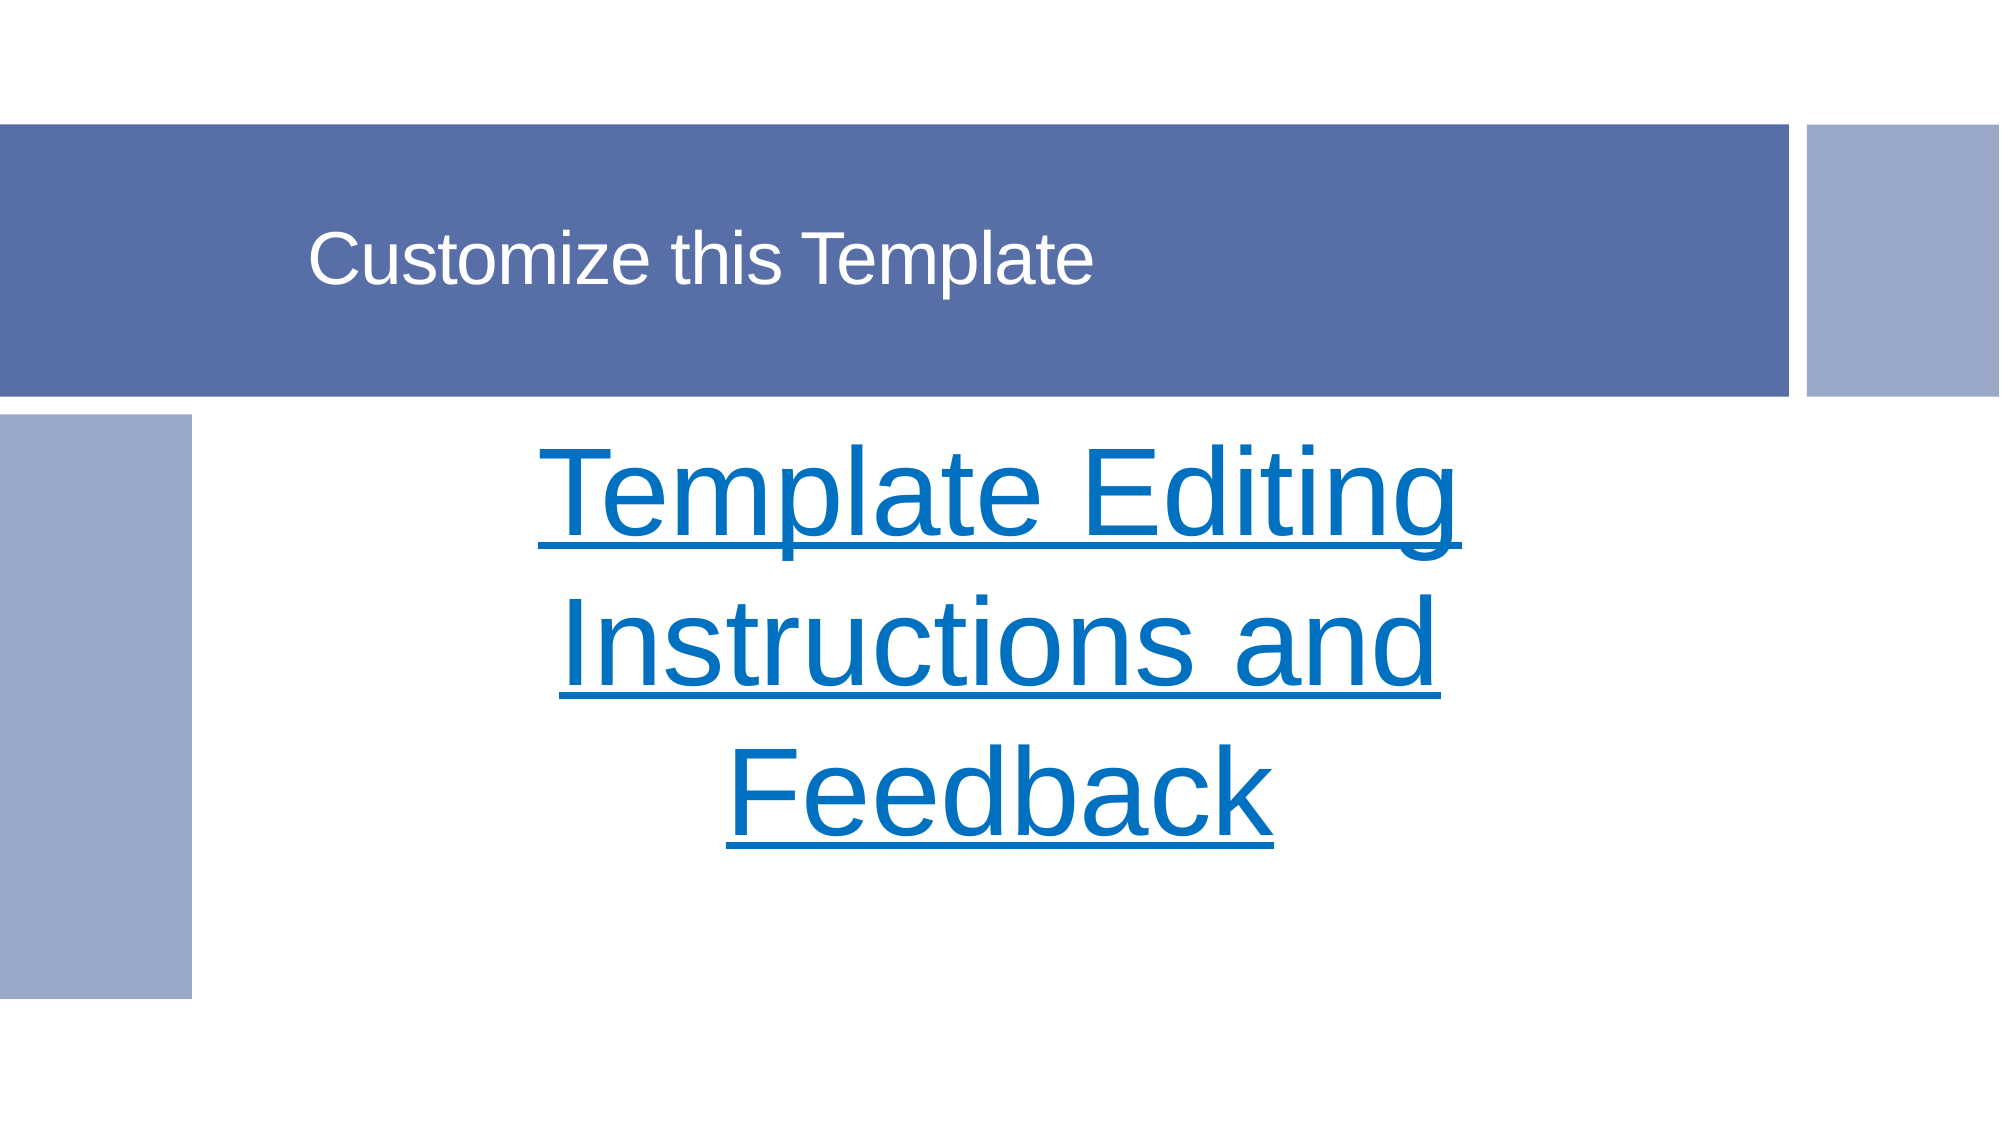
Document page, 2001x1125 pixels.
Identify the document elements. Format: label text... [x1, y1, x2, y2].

title Customize this Template [292, 142, 1702, 378]
text_box Template Editing Instructions and Feedback [253, 403, 1746, 722]
